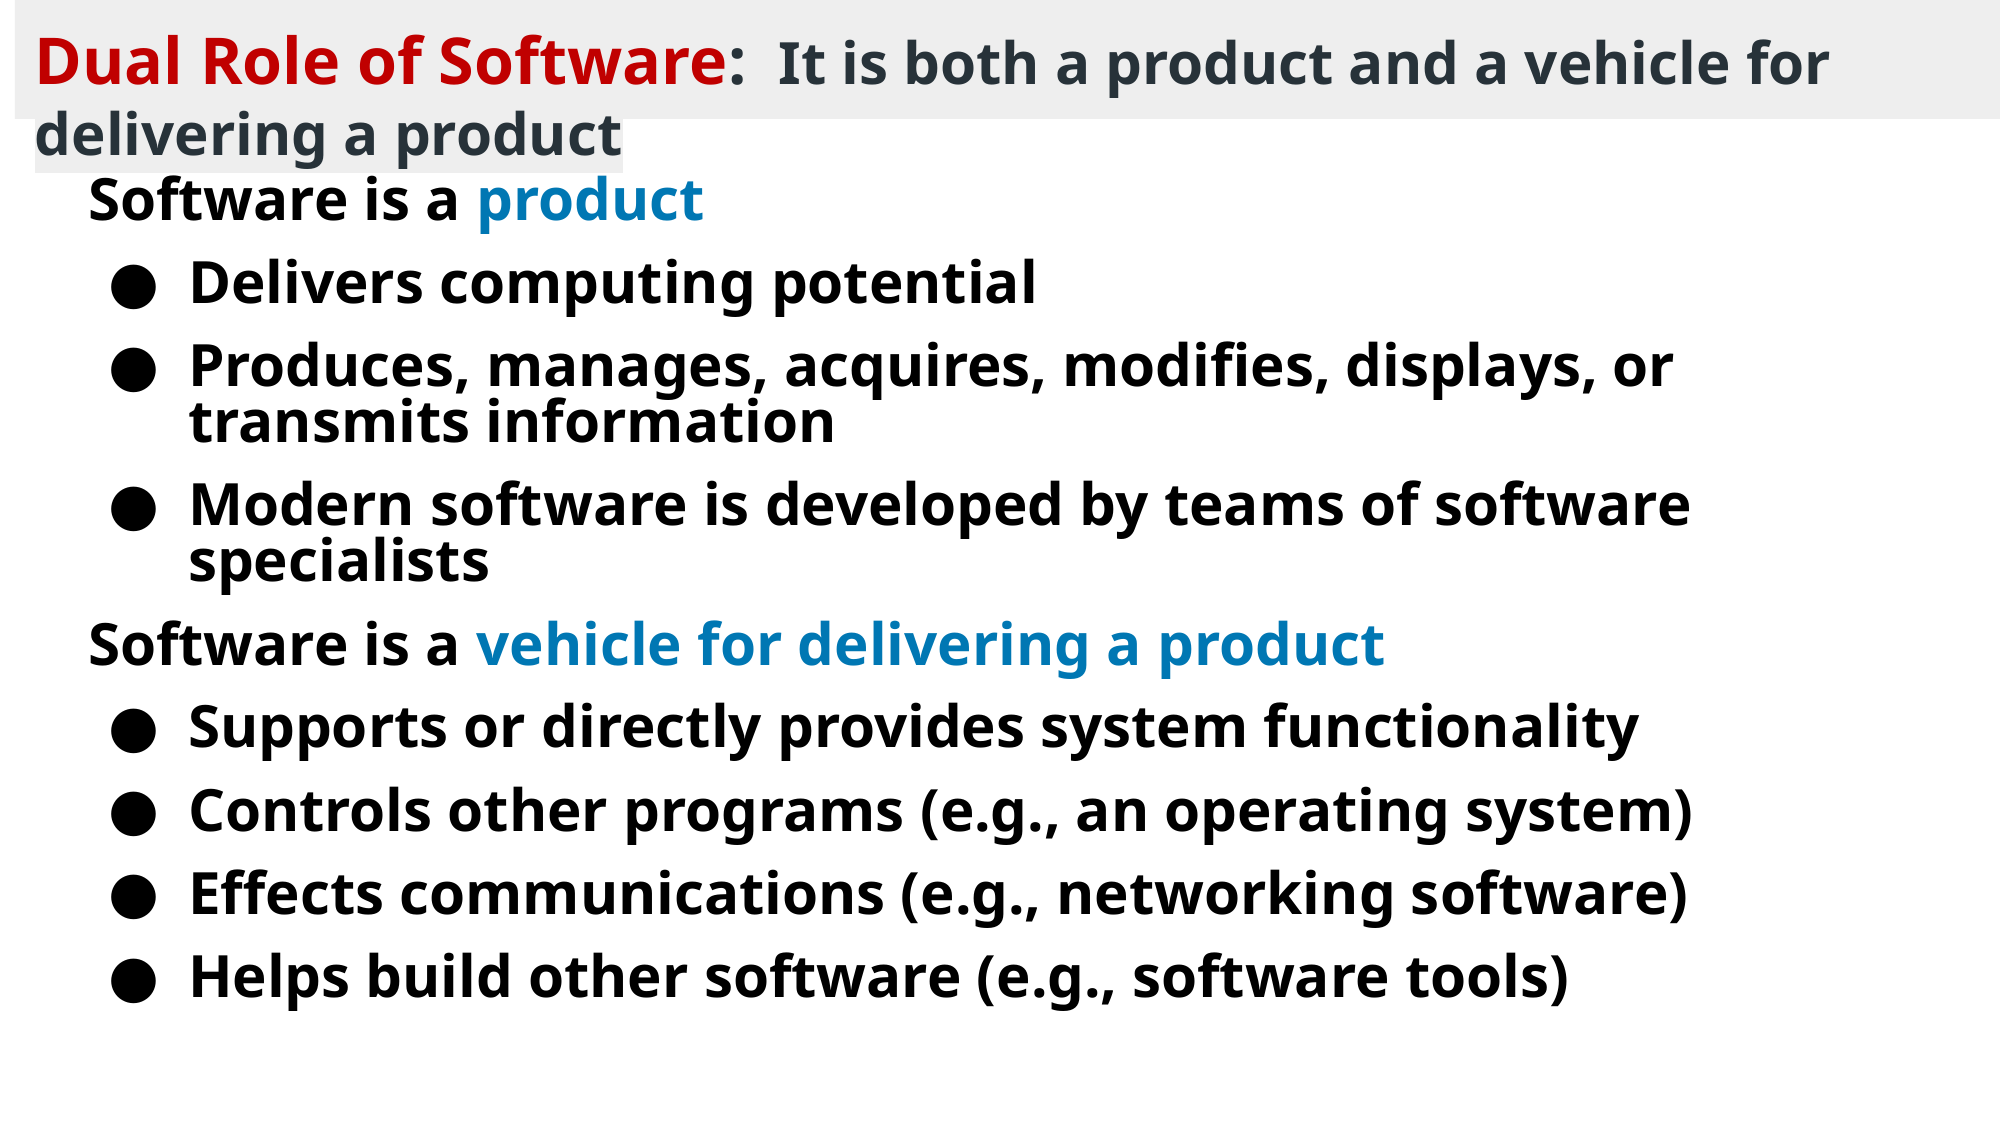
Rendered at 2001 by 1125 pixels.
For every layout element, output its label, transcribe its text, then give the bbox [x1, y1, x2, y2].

list Software is a product Delivers computing potential Produces, manages, acquires, modifies, displays, or transmits information Modern software is developed by teams of software specialists Software is a vehicle for delivering a product Supports or directly provides system functionality Controls other programs (e.g., an operating system) Effects communications (e.g., networking software) Helps build other software (e.g., software tools) [68, 155, 1932, 1000]
title Dual Role of Software: It is both a product and a vehicle for delivering a product [14, 0, 2000, 119]
